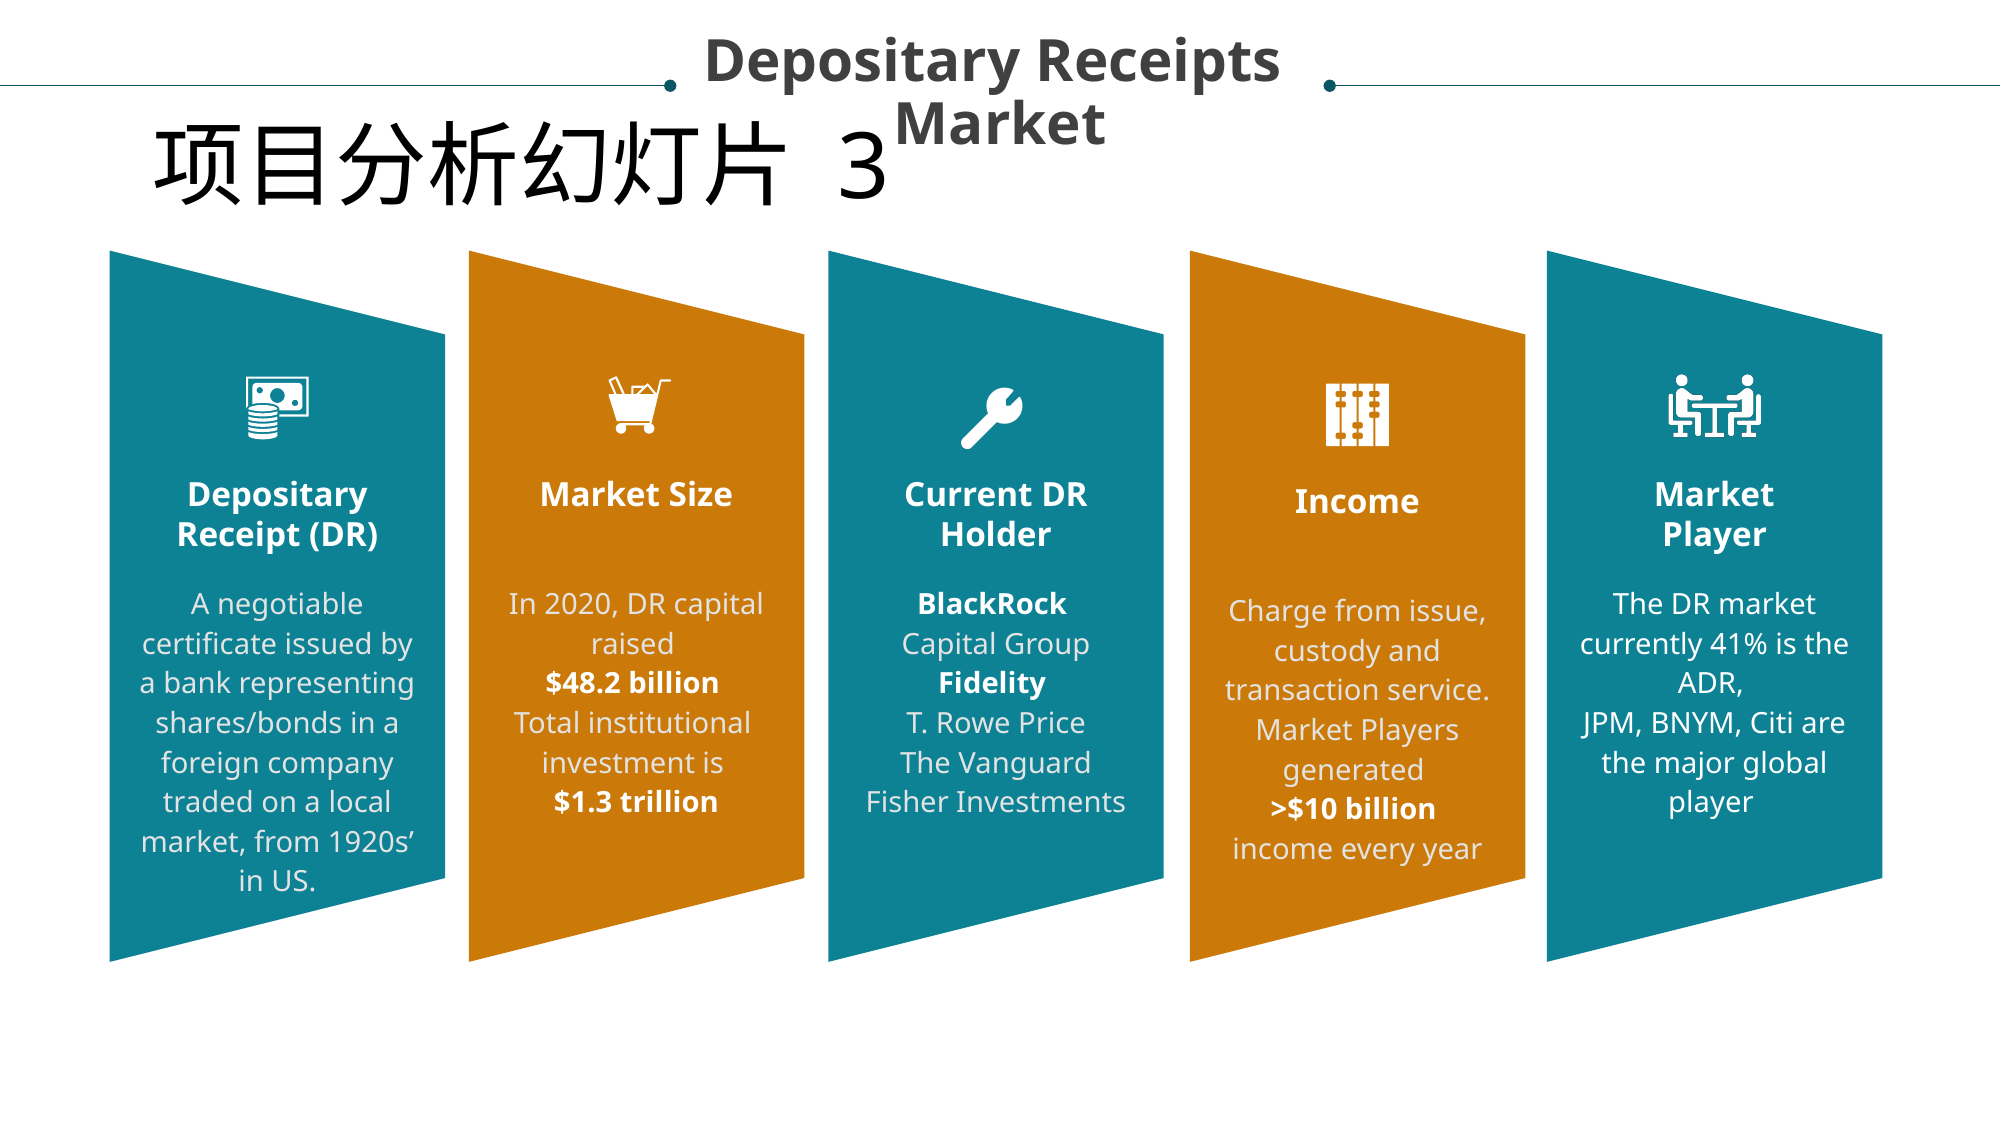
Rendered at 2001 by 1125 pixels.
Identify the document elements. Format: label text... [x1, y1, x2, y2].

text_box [1546, 250, 1883, 962]
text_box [828, 250, 1164, 962]
title 项目分析幻灯片 3 [137, 158, 1863, 278]
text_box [109, 250, 446, 962]
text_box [1189, 250, 1526, 962]
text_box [468, 250, 805, 962]
text_box Depositary Receipts Market [37, 31, 1963, 158]
